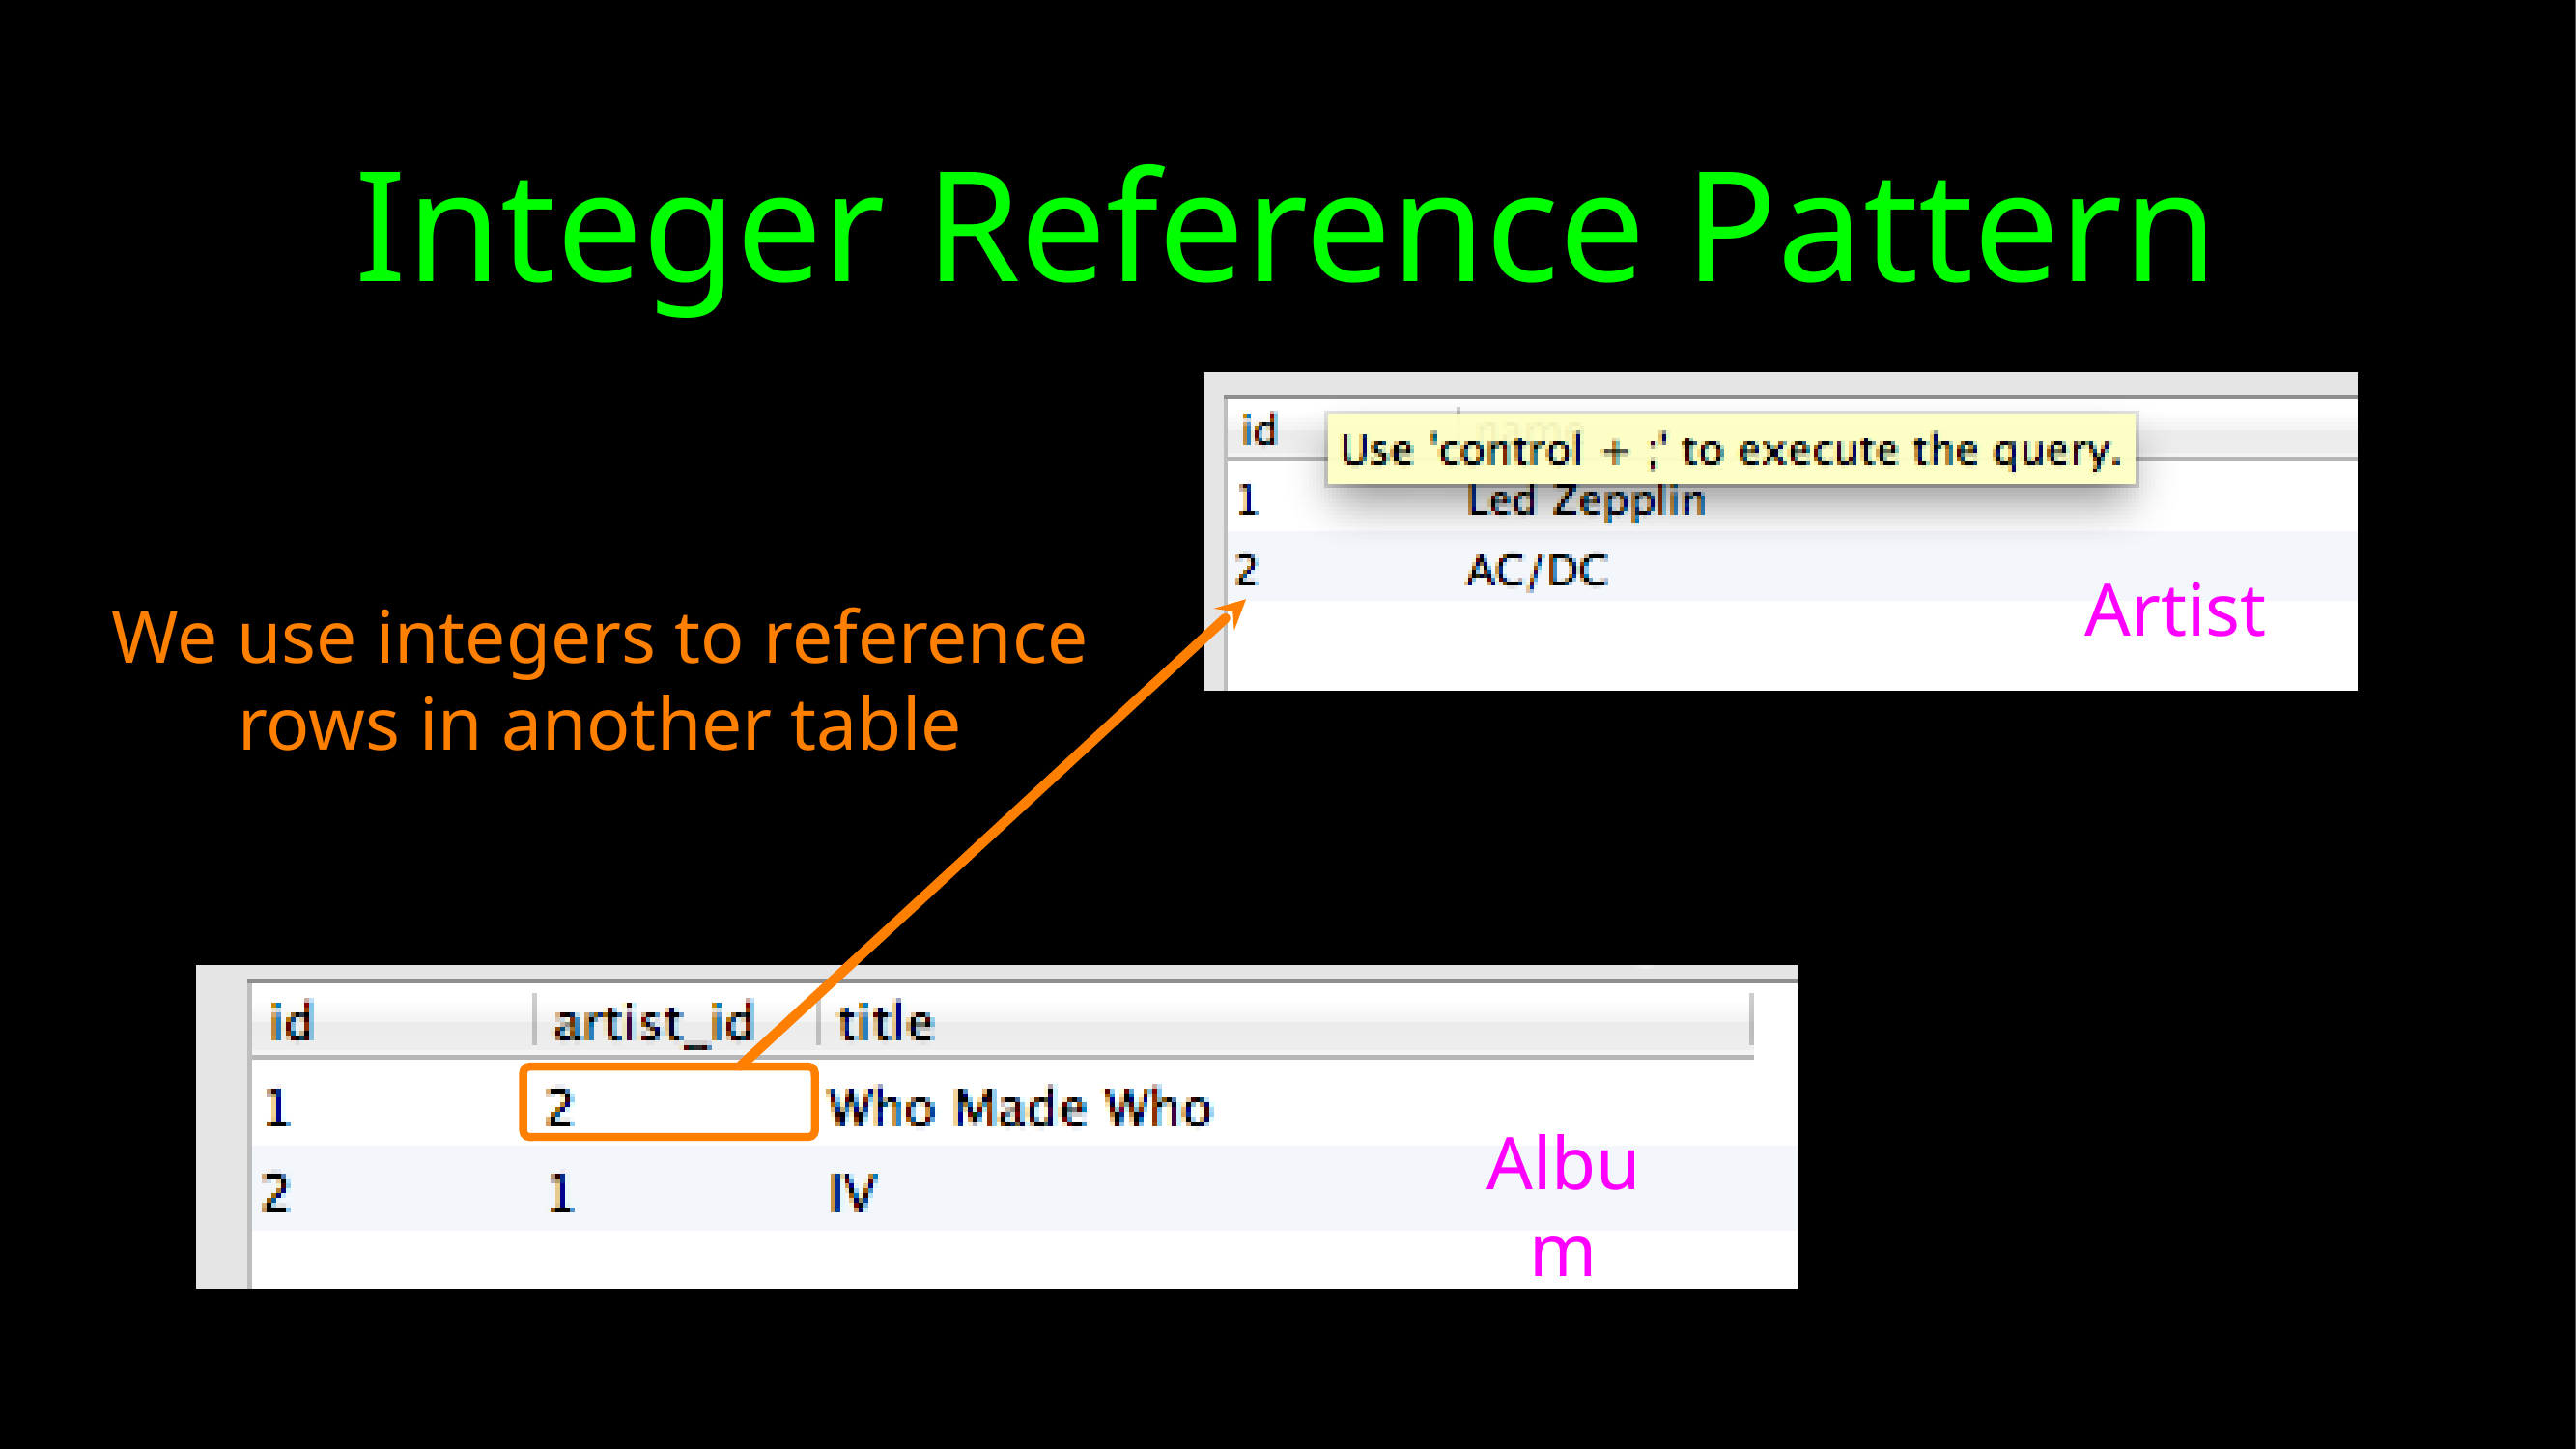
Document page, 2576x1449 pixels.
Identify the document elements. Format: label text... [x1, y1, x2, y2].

text_box We use integers to reference rows in another table [88, 586, 1113, 768]
picture [1204, 372, 2358, 691]
picture [196, 965, 1798, 1289]
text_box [740, 598, 1247, 1066]
title Integer Reference Pattern [183, 38, 2391, 403]
